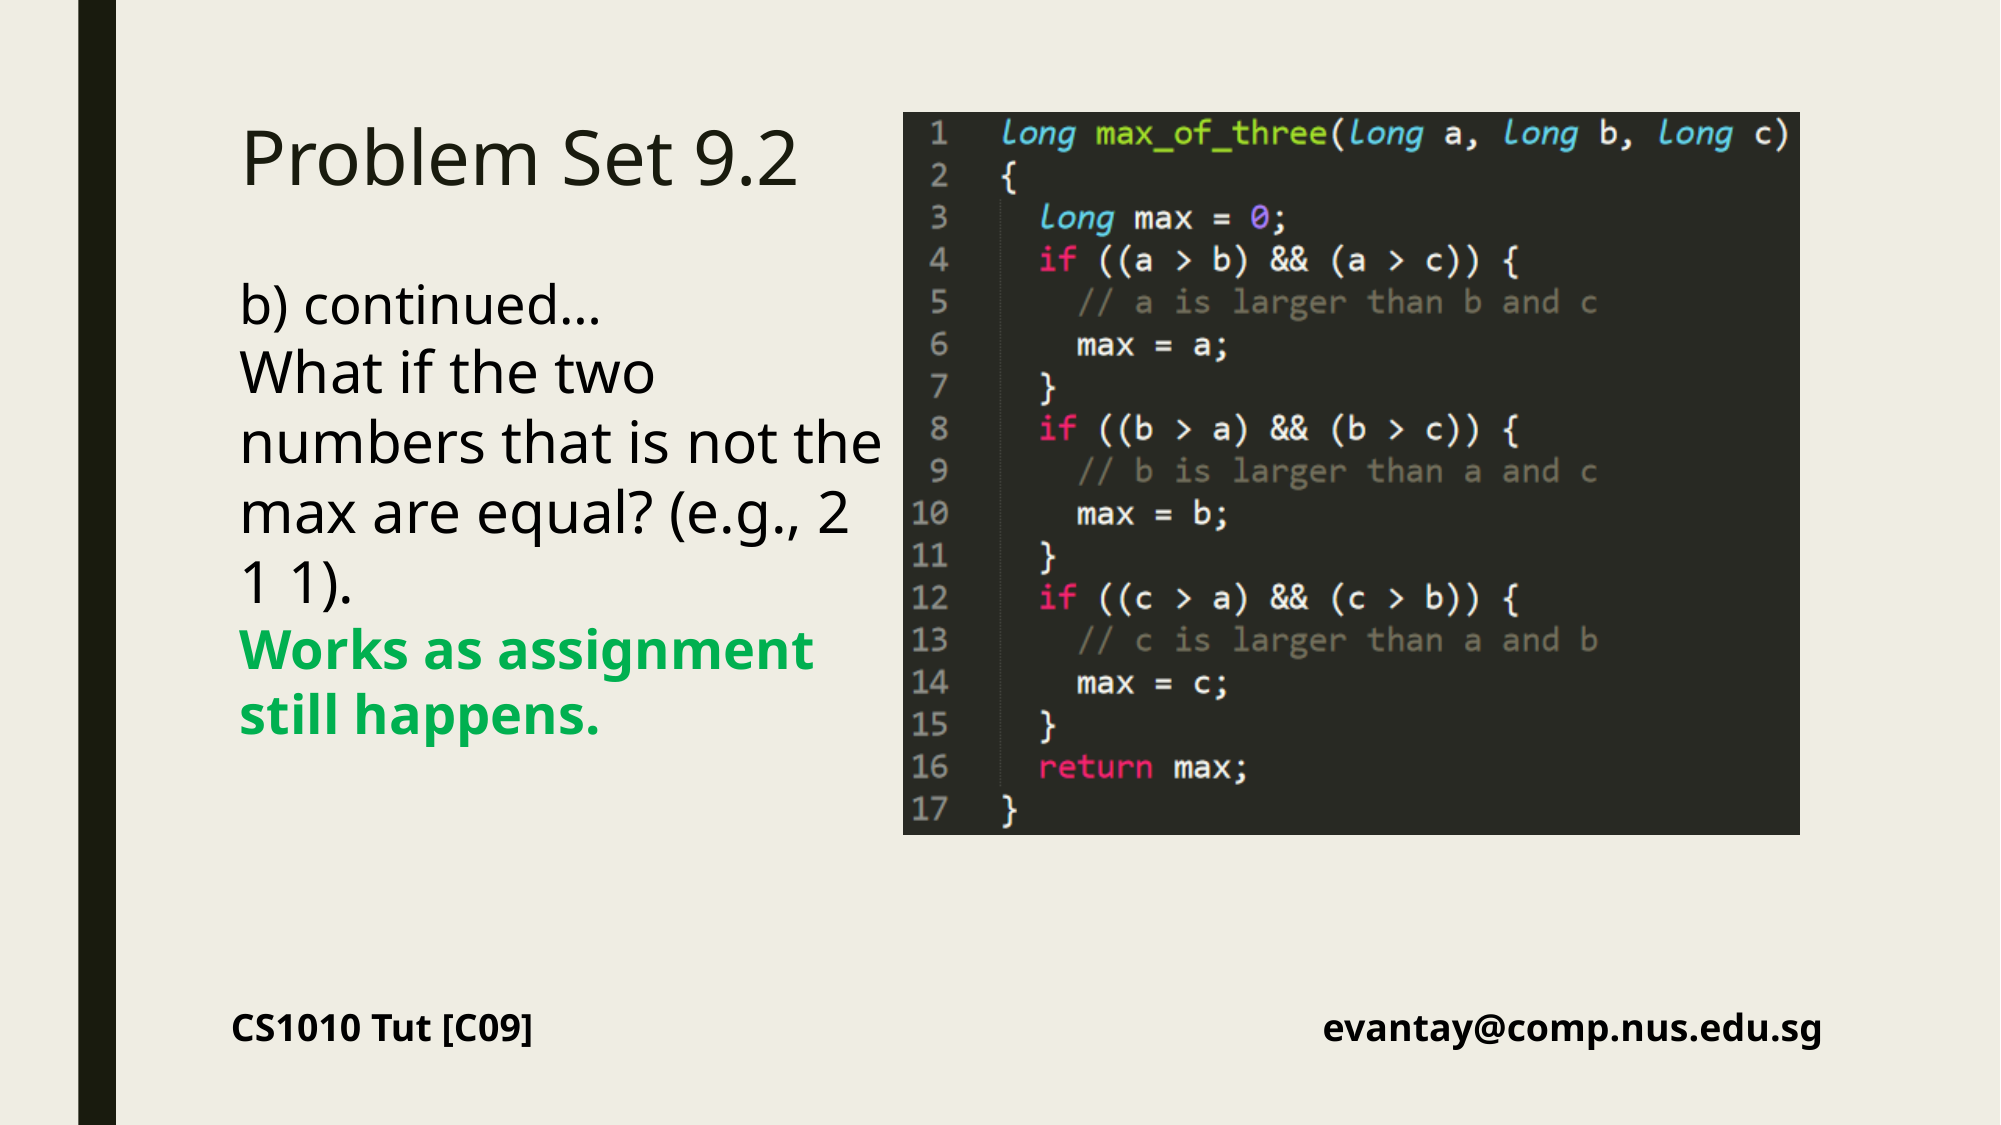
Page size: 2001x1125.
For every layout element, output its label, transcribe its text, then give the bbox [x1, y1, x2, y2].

text_box b) continued… What if the two numbers that is not the max are equal? (e.g., 2 1 1). Works as assignment still happens. [225, 263, 903, 818]
title Problem Set 9.2 [225, 112, 903, 263]
picture [903, 112, 1800, 835]
